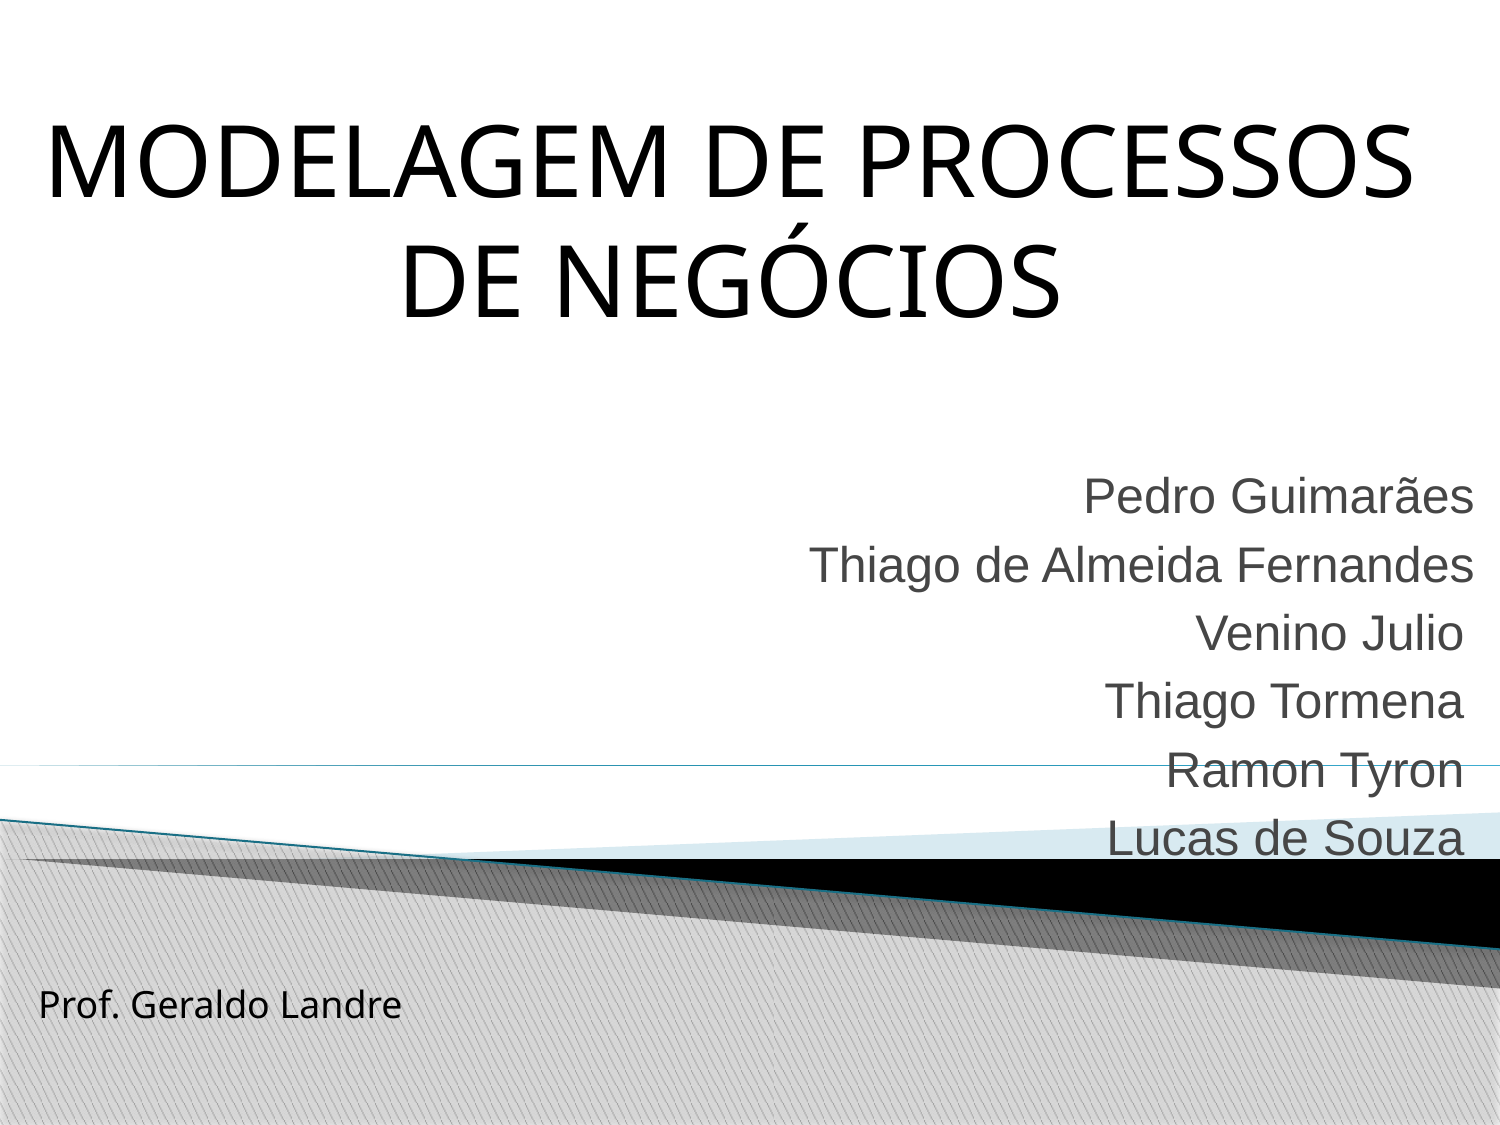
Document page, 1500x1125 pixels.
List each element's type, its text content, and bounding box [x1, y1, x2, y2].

picture [5, 859, 1500, 989]
text_box Prof. Geraldo Landre [23, 973, 797, 1034]
text_box MODELAGEM DE PROCESSOS DE NEGÓCIOS [15, 89, 1446, 385]
subtitle Pedro Guimarães Thiago de Almeida Fernandes Venino Julio Thiago Tormena Ramon Tyron Lucas de Souza [525, 456, 1483, 848]
